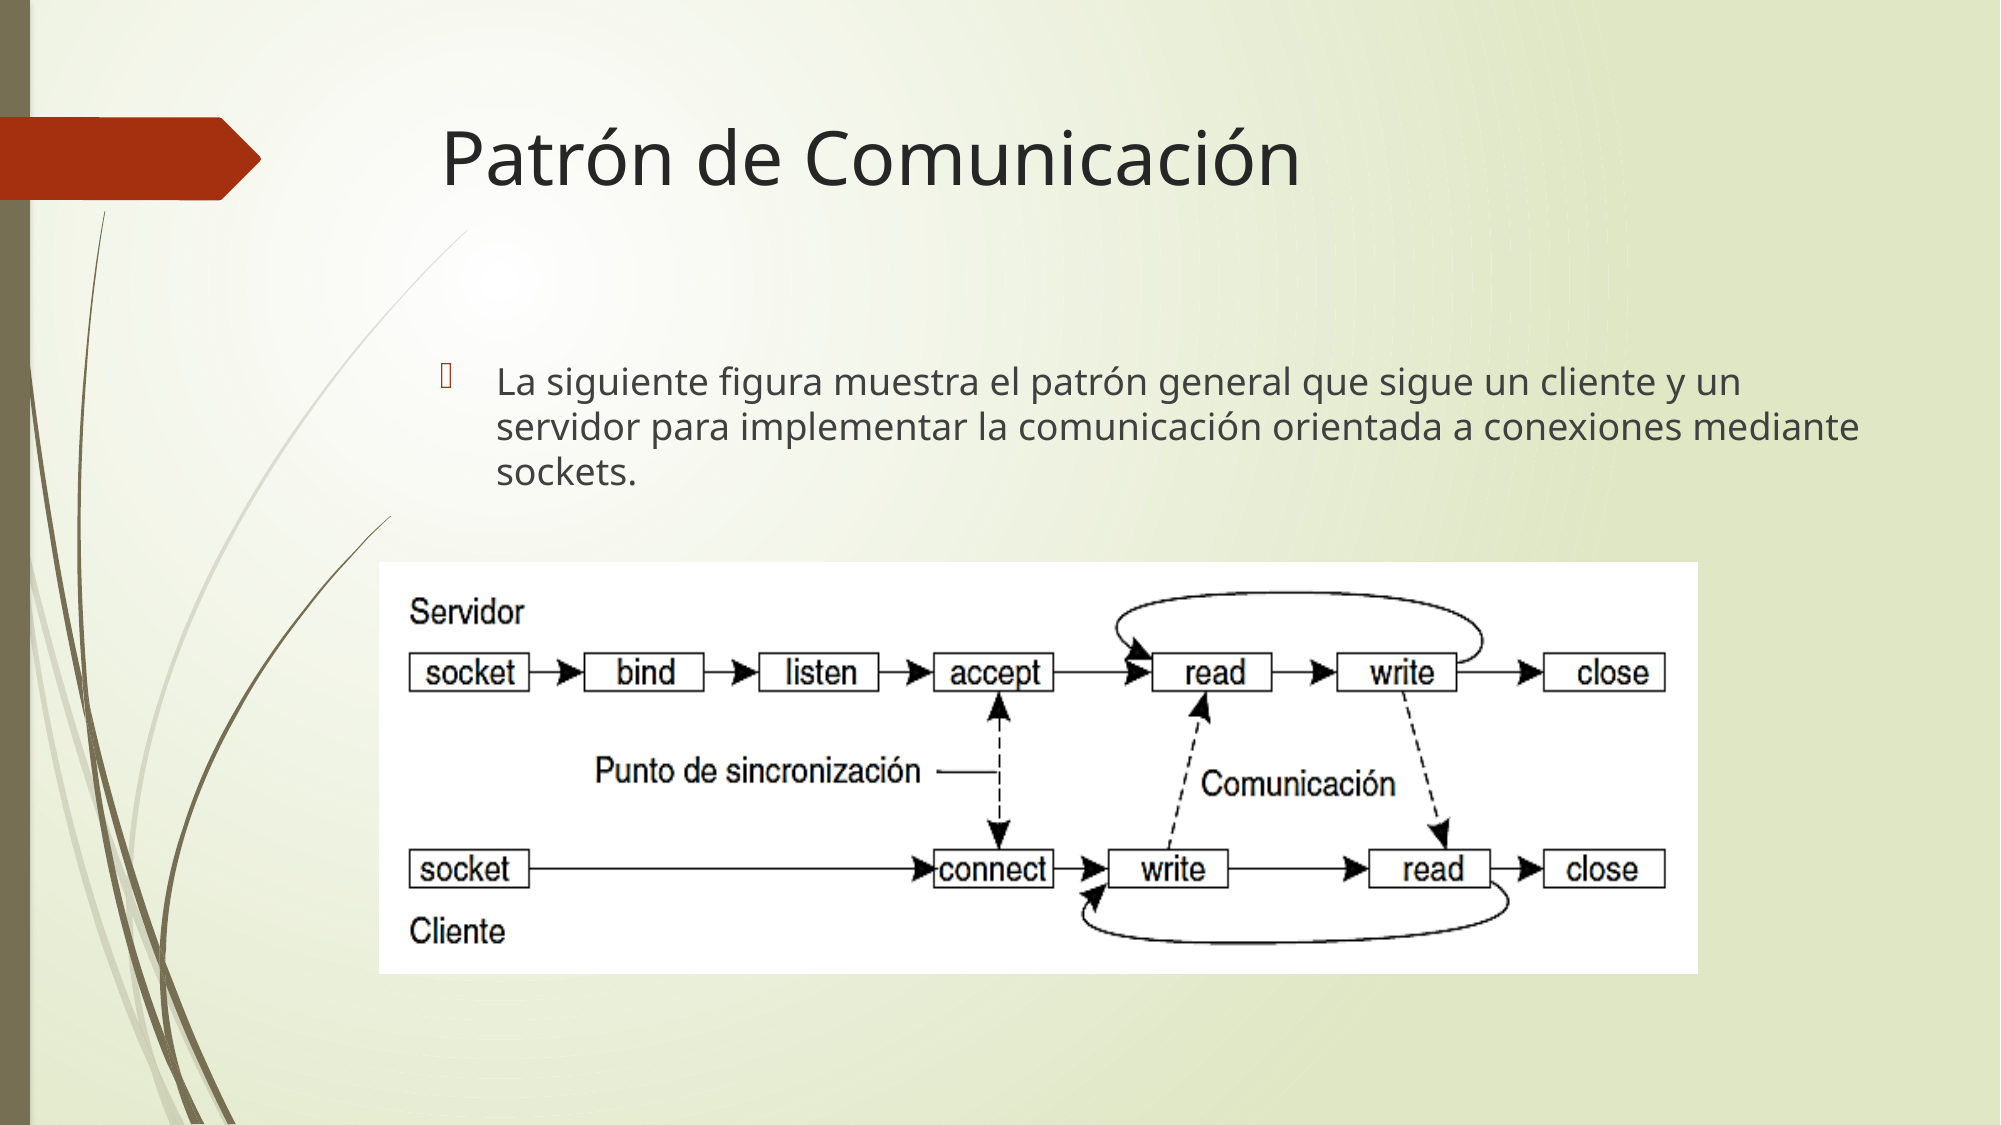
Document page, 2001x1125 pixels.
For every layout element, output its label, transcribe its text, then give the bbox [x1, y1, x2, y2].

picture [378, 562, 1698, 974]
list La siguiente figura muestra el patrón general que sigue un cliente y un servidor para implementar la comunicación orientada a conexiones mediante sockets. [424, 350, 1888, 970]
title Patrón de Comunicación [425, 102, 1888, 313]
